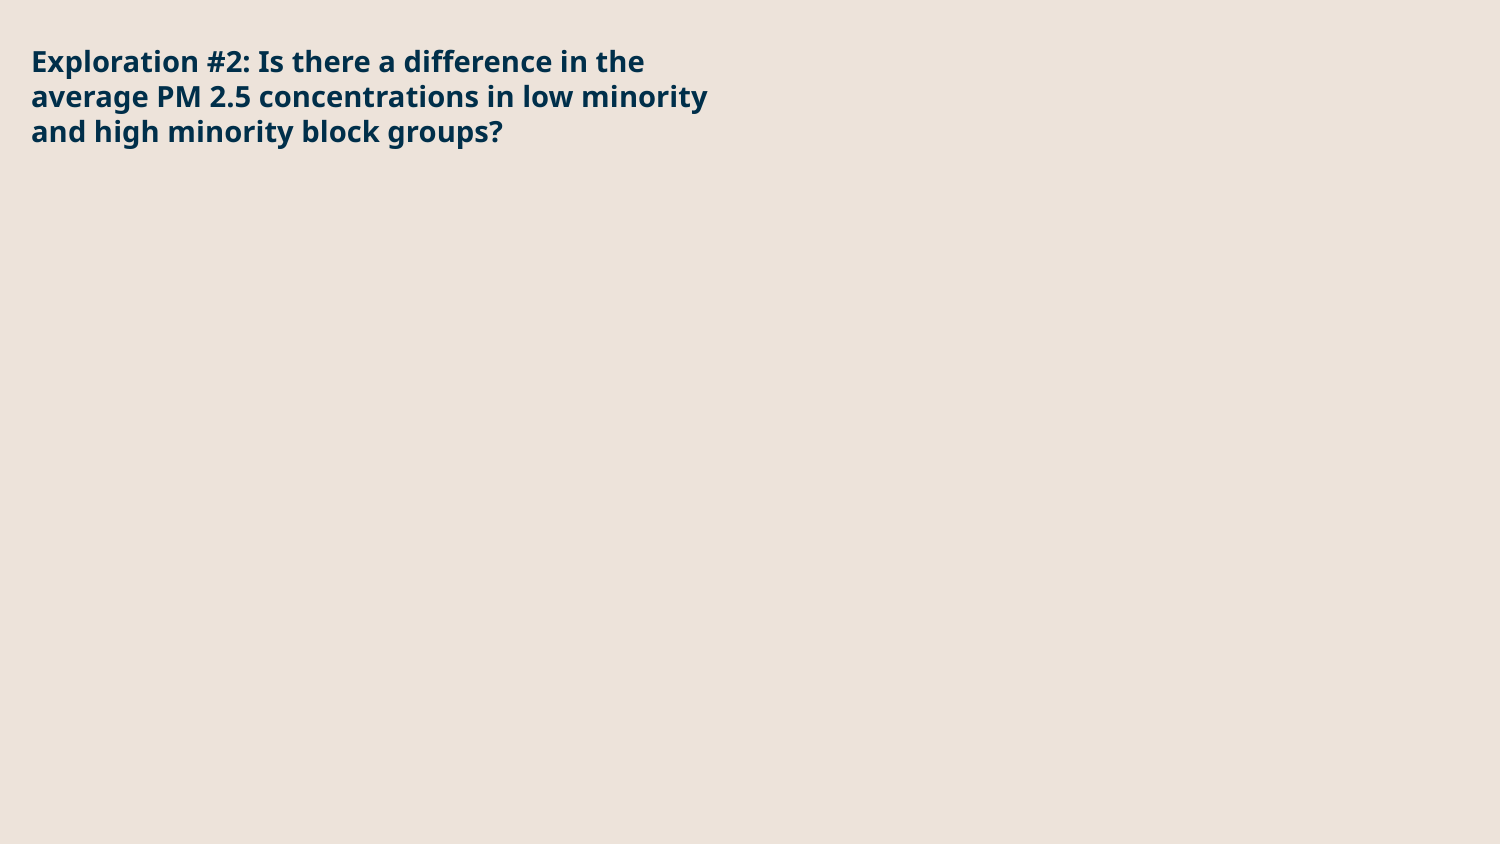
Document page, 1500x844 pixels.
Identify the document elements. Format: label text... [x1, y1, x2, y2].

text_box Exploration #2: Is there a difference in the average PM 2.5 concentrations in low minority and high minority block groups? [15, 28, 724, 195]
